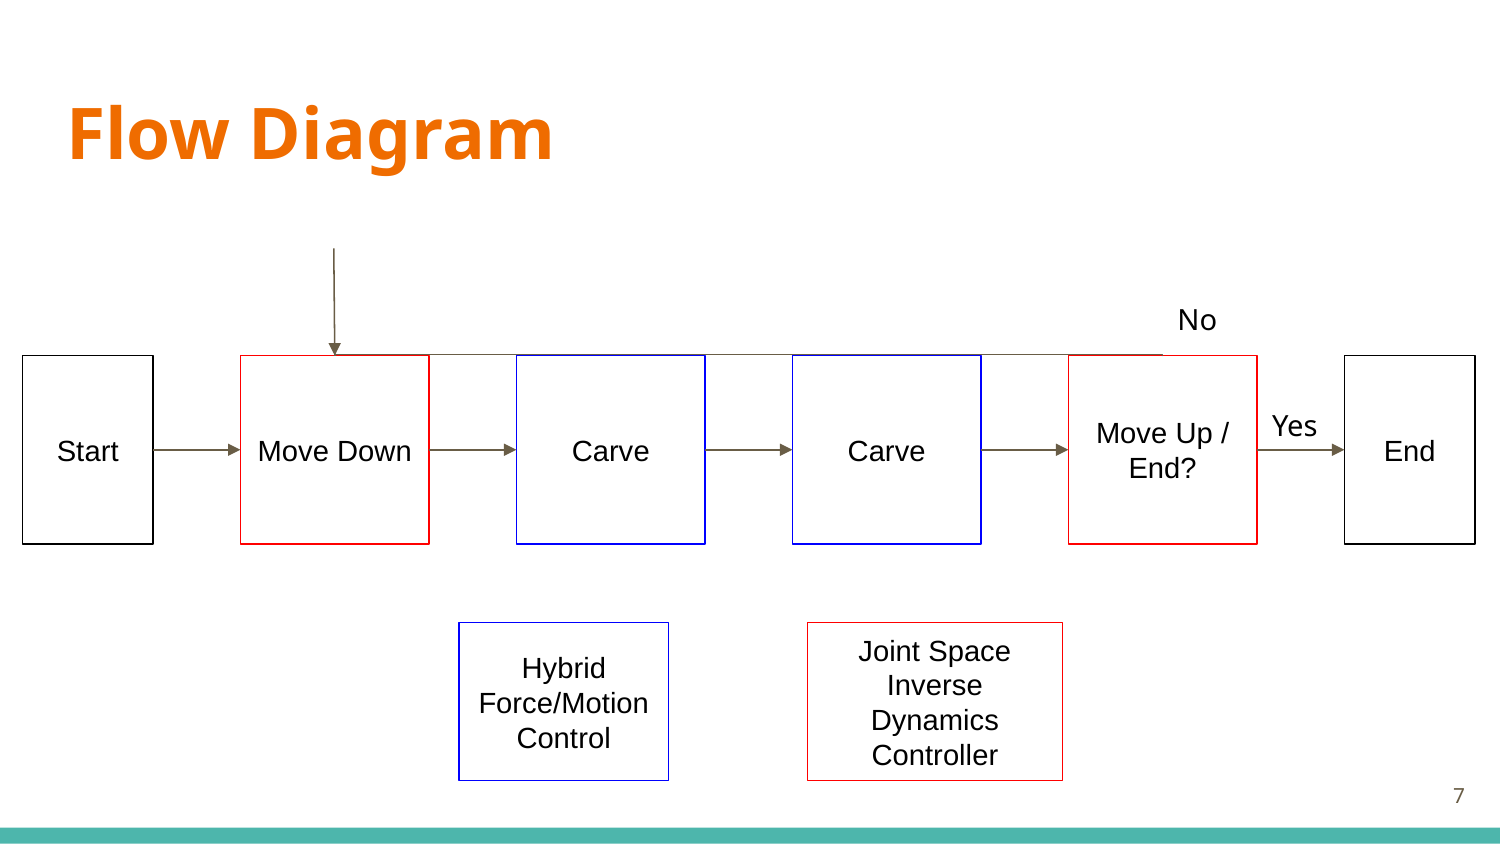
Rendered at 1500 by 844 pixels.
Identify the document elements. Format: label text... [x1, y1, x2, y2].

text_box Hybrid Force/Motion Control [458, 622, 669, 781]
slide_number ‹#› [1389, 764, 1480, 830]
text_box No [1162, 286, 1250, 352]
text_box Joint Space Inverse Dynamics Controller [807, 622, 1063, 781]
text_box Start [22, 355, 154, 545]
text_box Move Down [240, 355, 430, 545]
text_box Yes [1257, 391, 1345, 449]
title Flow Diagram [51, 72, 1449, 189]
text_box Carve [792, 365, 982, 545]
text_box Carve [516, 365, 706, 545]
text_box End [1344, 355, 1476, 545]
text_box Move Up / End? [1068, 355, 1258, 545]
